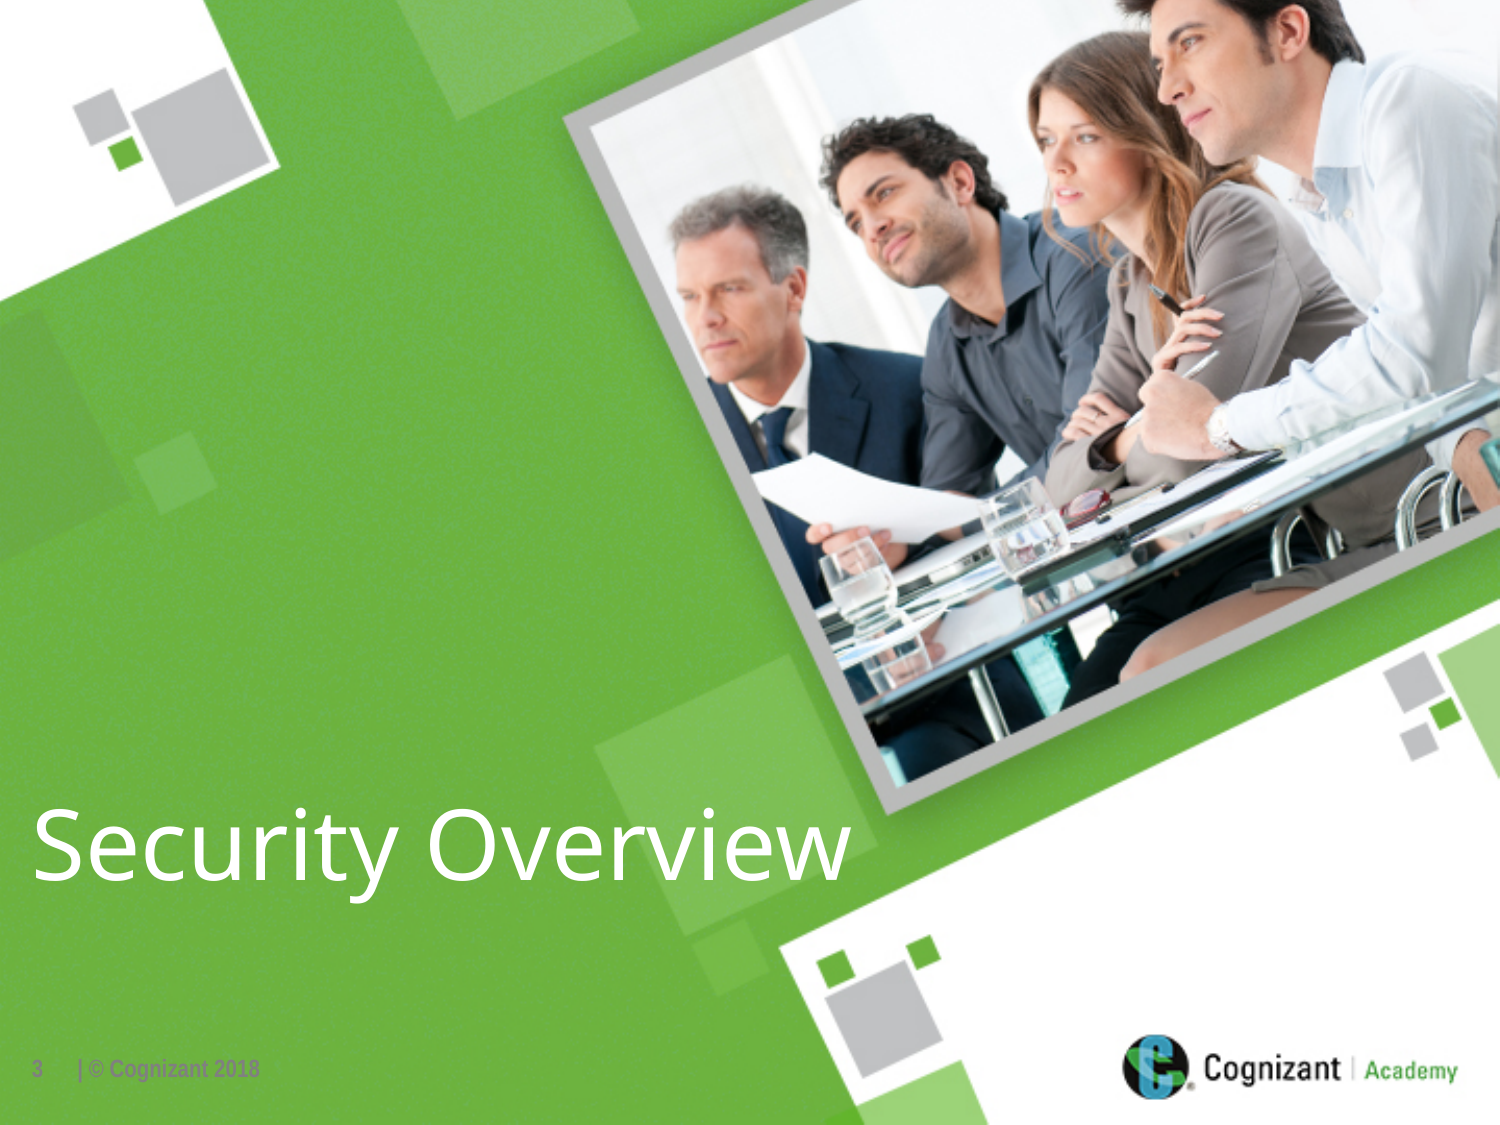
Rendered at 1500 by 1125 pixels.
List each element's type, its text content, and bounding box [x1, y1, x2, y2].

footer | © Cognizant 2018 [88, 1037, 288, 1098]
text_box Security Overview [16, 774, 1125, 908]
slide_number 3 [16, 1037, 88, 1098]
picture [0, 0, 1500, 1125]
